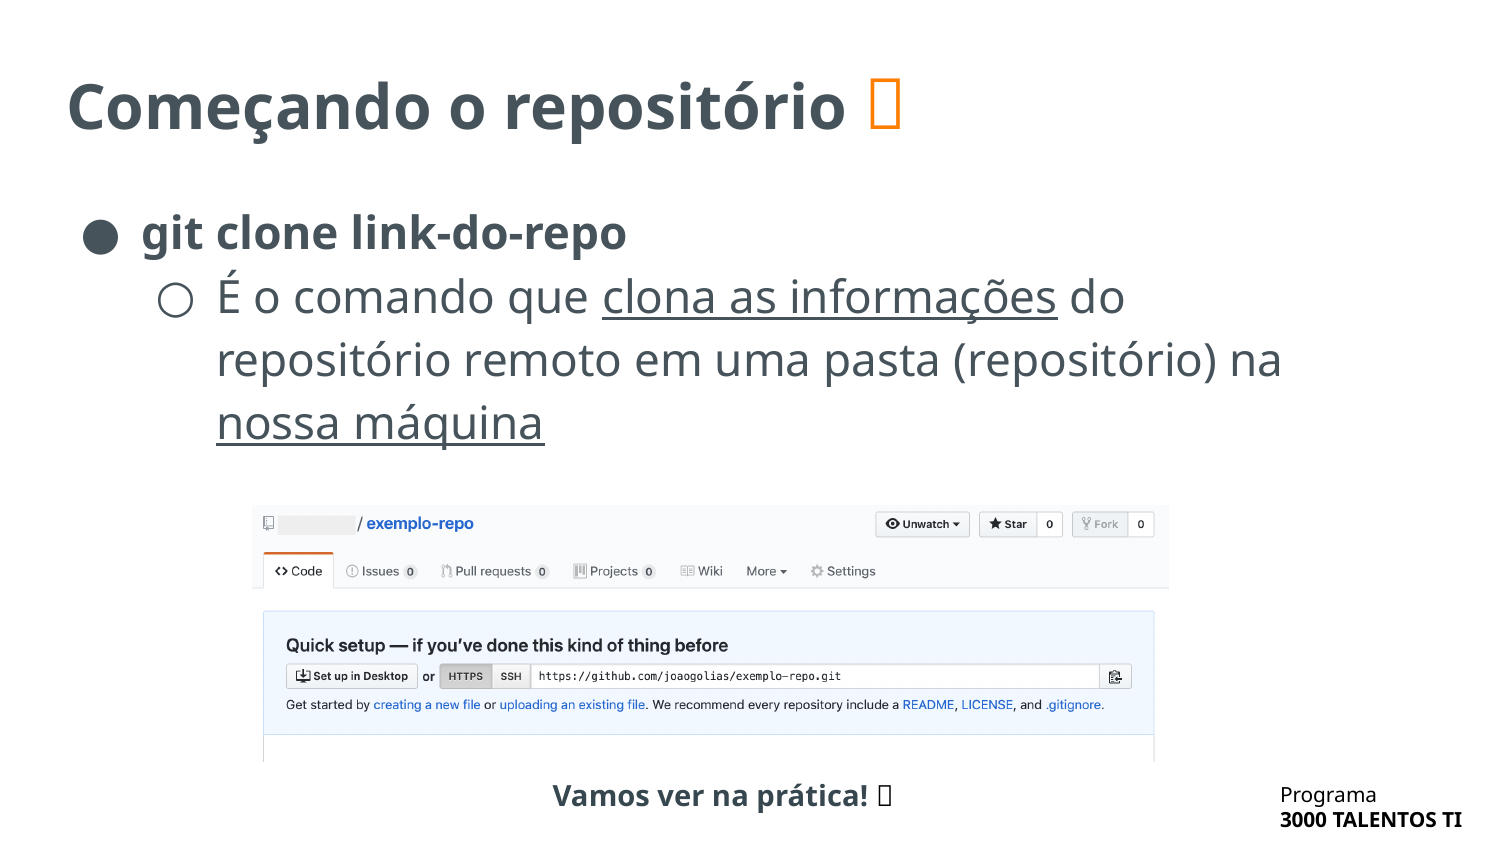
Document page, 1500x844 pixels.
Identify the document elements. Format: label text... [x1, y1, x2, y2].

subtitle git clone link-do-repo É o comando que clona as informações do repositório remoto em uma pasta (repositório) na nossa máquina [51, 181, 1390, 778]
text_box Vamos ver na prática! 🔬 [537, 770, 991, 827]
picture [252, 505, 1170, 762]
title Começando o repositório 🎁 [51, 20, 1336, 182]
